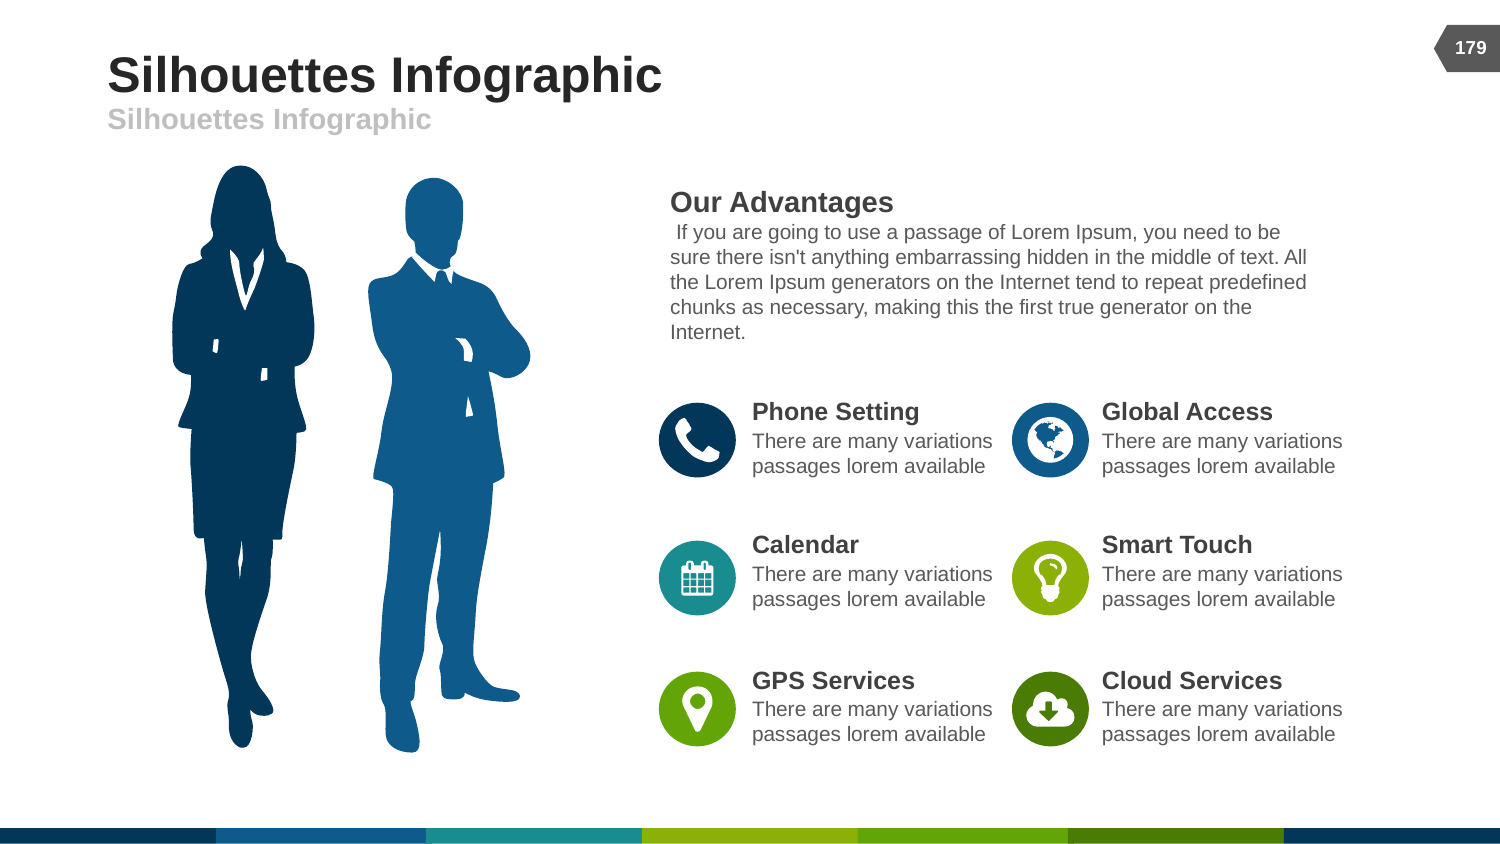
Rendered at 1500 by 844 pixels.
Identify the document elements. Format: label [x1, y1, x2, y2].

text_box [1011, 671, 1090, 747]
text_box [655, 176, 1327, 351]
slide_number [1439, 24, 1500, 70]
text_box [1101, 664, 1356, 747]
text_box [751, 395, 1090, 479]
text_box [364, 177, 533, 753]
text_box [171, 164, 316, 748]
text_box [751, 664, 1006, 747]
text_box [658, 671, 737, 747]
text_box [751, 528, 1006, 612]
list [107, 101, 783, 135]
title [107, 43, 1033, 102]
text_box [658, 402, 737, 478]
text_box [1101, 395, 1356, 479]
text_box [1101, 528, 1356, 612]
text_box [658, 540, 737, 616]
text_box [1011, 540, 1090, 616]
